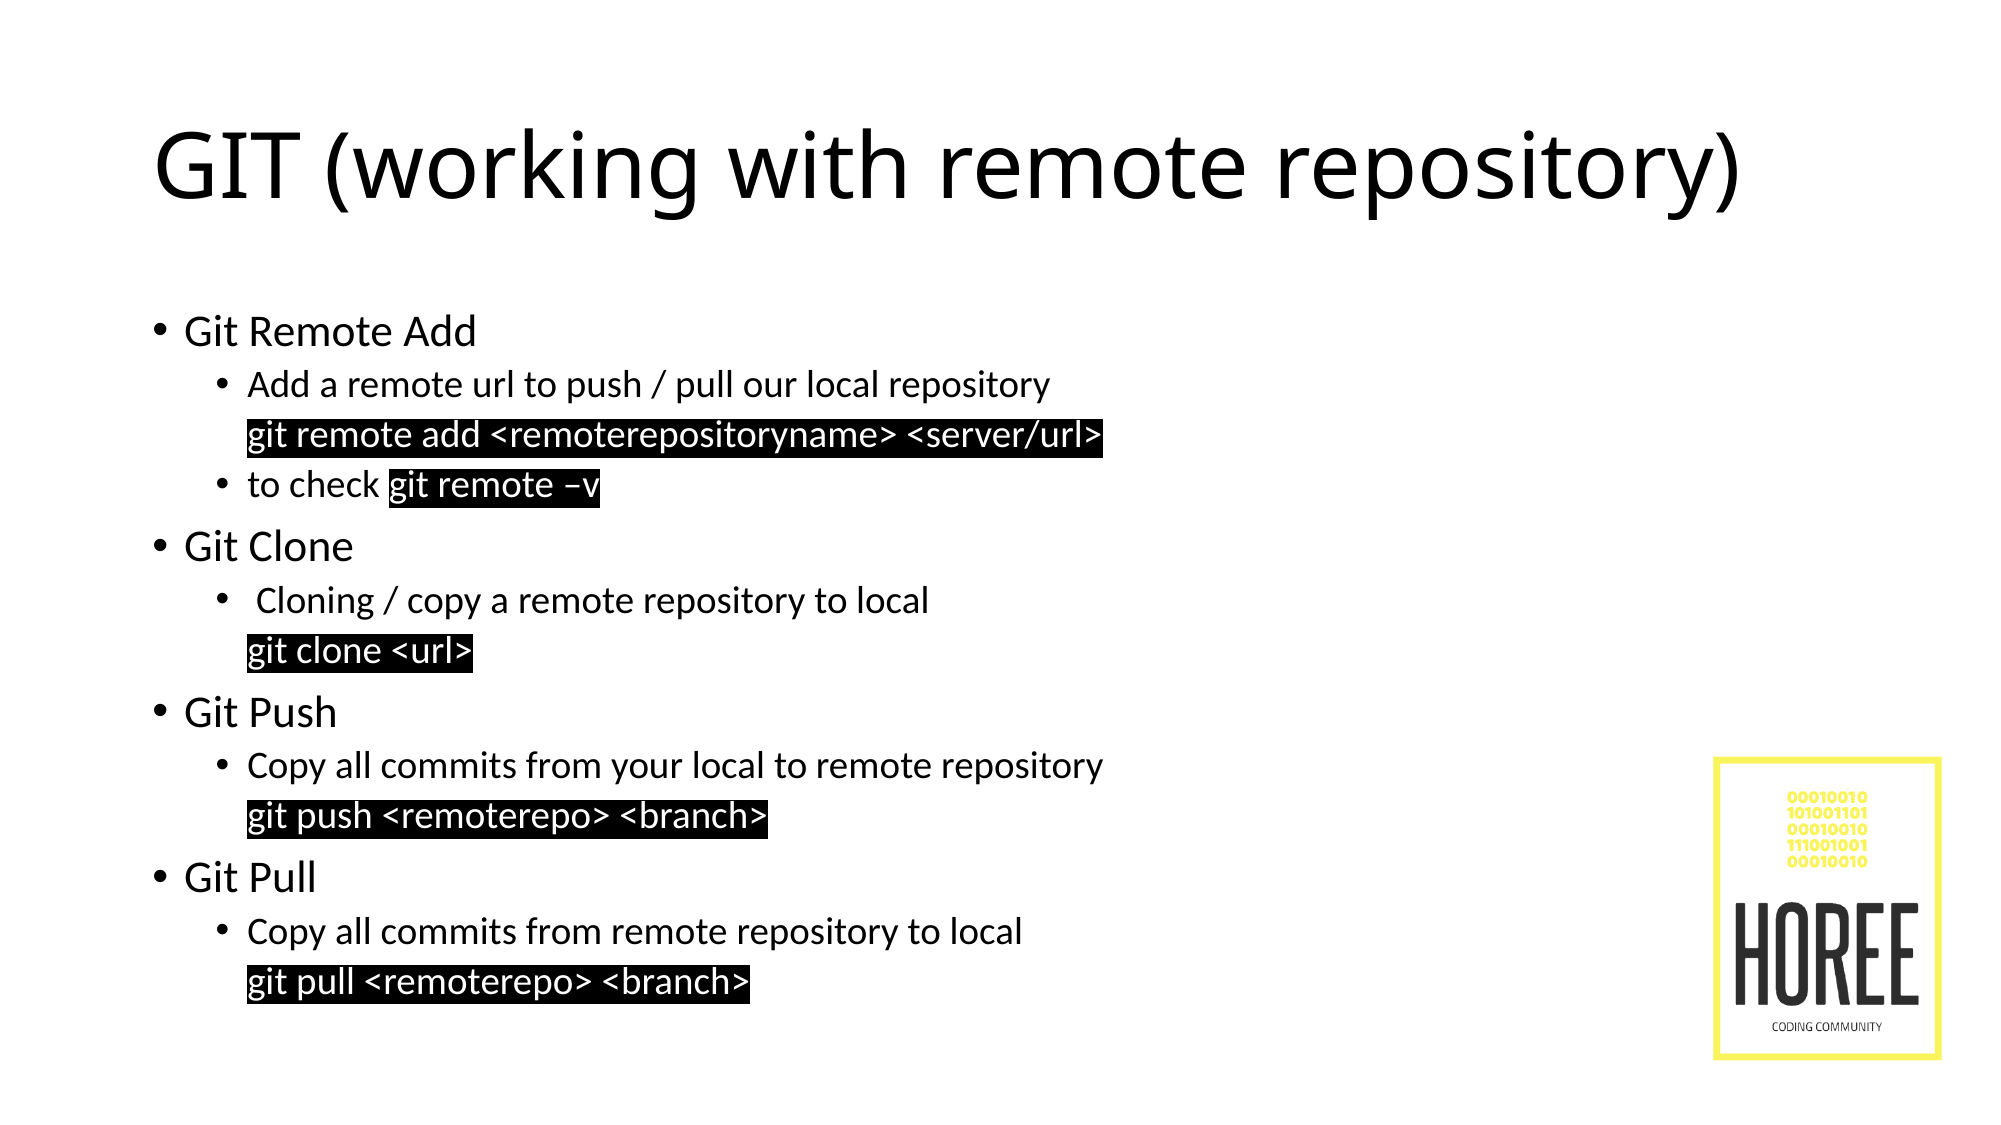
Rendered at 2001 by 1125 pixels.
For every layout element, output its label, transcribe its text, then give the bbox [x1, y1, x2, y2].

list Git Remote Add Add a remote url to push / pull our local repository git remote add <remoterepositoryname> <server/url> to check git remote –v Git Clone Cloning / copy a remote repository to local git clone <url> Git Push Copy all commits from your local to remote repository git push <remoterepo> <branch> Git Pull Copy all commits from remote repository to local git pull <remoterepo> <branch> [137, 299, 1863, 1014]
picture [1694, 737, 1962, 1084]
title GIT (working with remote repository) [137, 59, 1863, 278]
